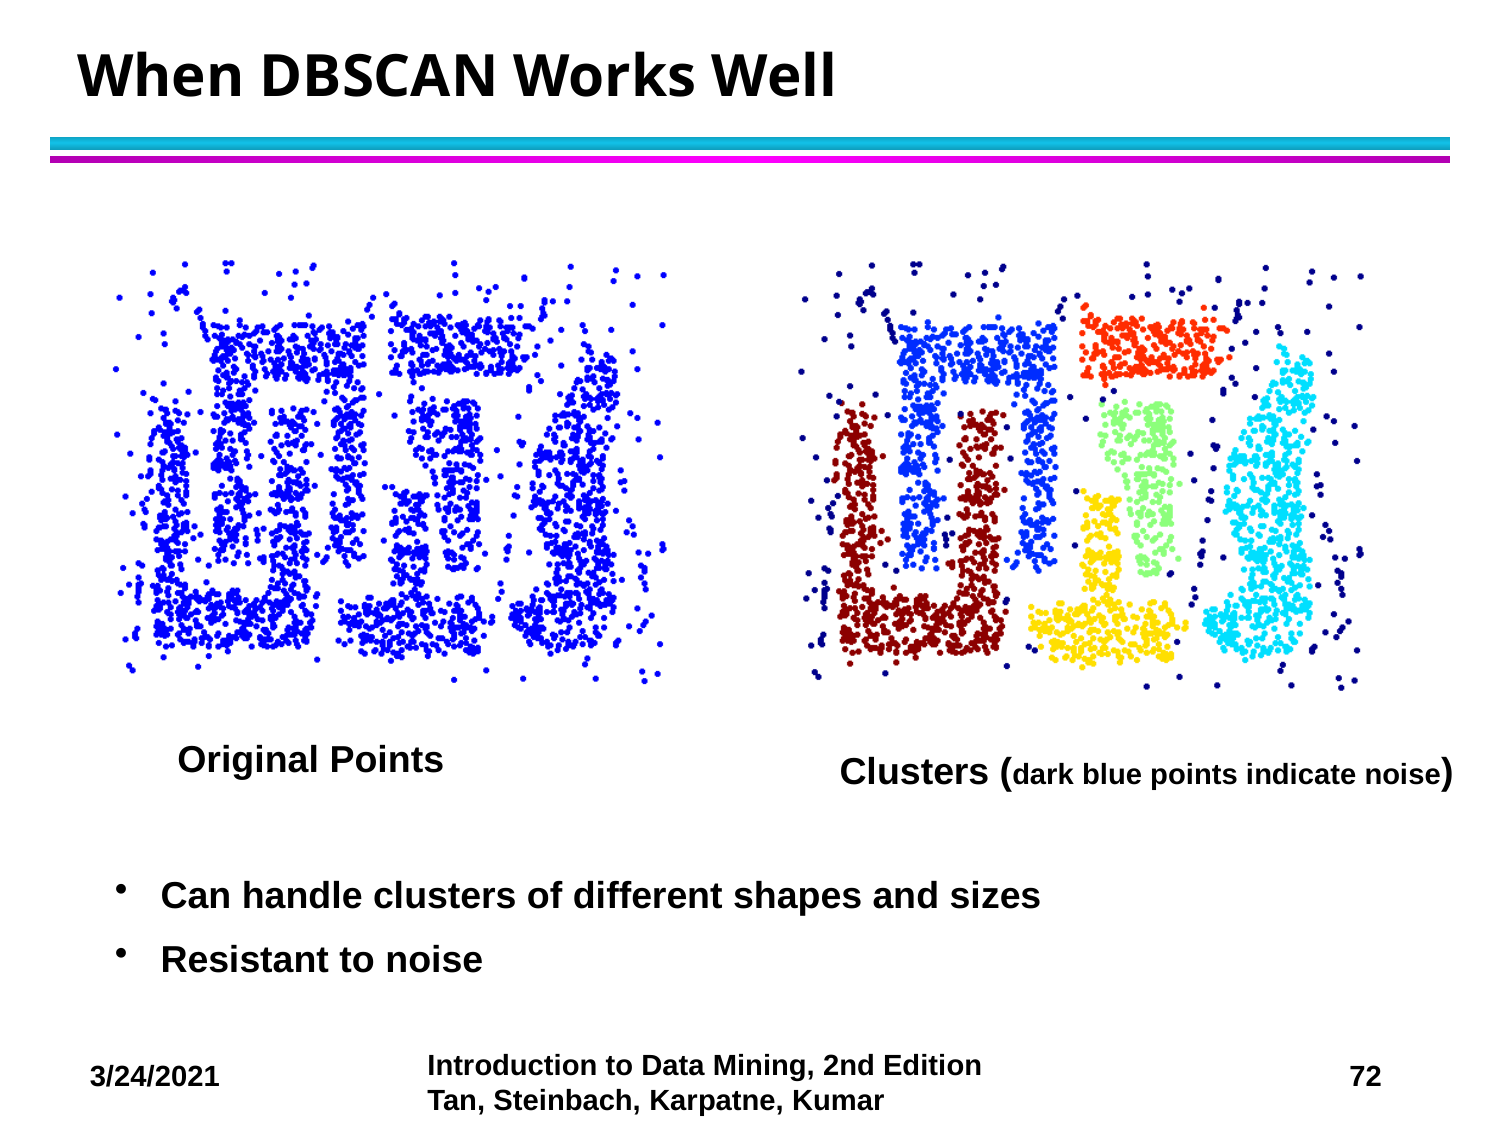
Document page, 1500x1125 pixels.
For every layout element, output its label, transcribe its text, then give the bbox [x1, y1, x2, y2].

picture [0, 177, 683, 778]
title When DBSCAN Works Well [62, 24, 1421, 116]
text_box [683, 177, 1500, 801]
text_box Can handle clusters of different shapes and sizes Resistant to noise [99, 799, 1188, 988]
